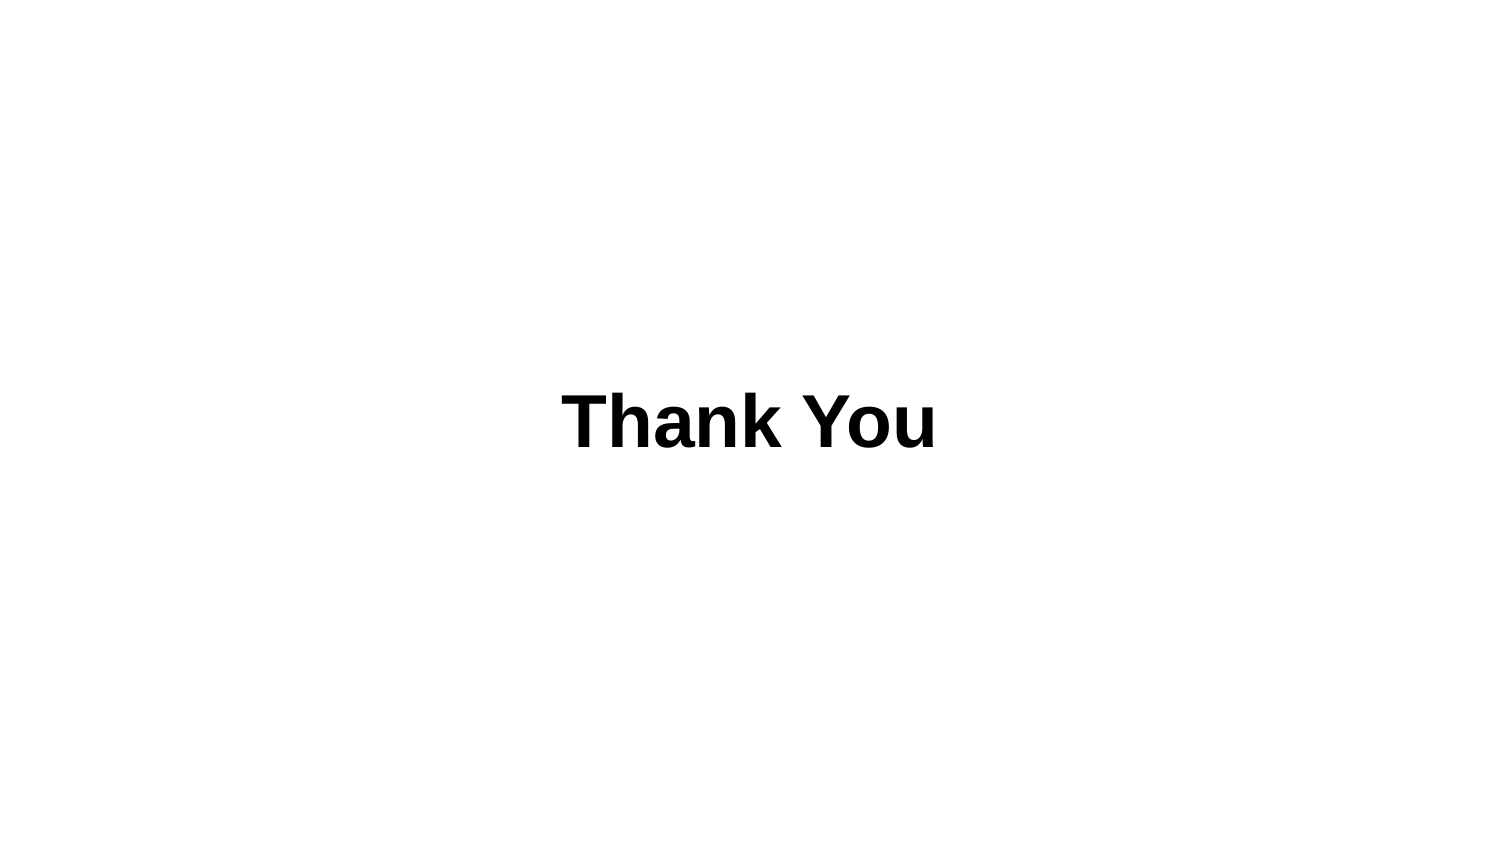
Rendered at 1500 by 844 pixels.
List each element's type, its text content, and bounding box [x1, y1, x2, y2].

title Thank You [51, 352, 1449, 491]
